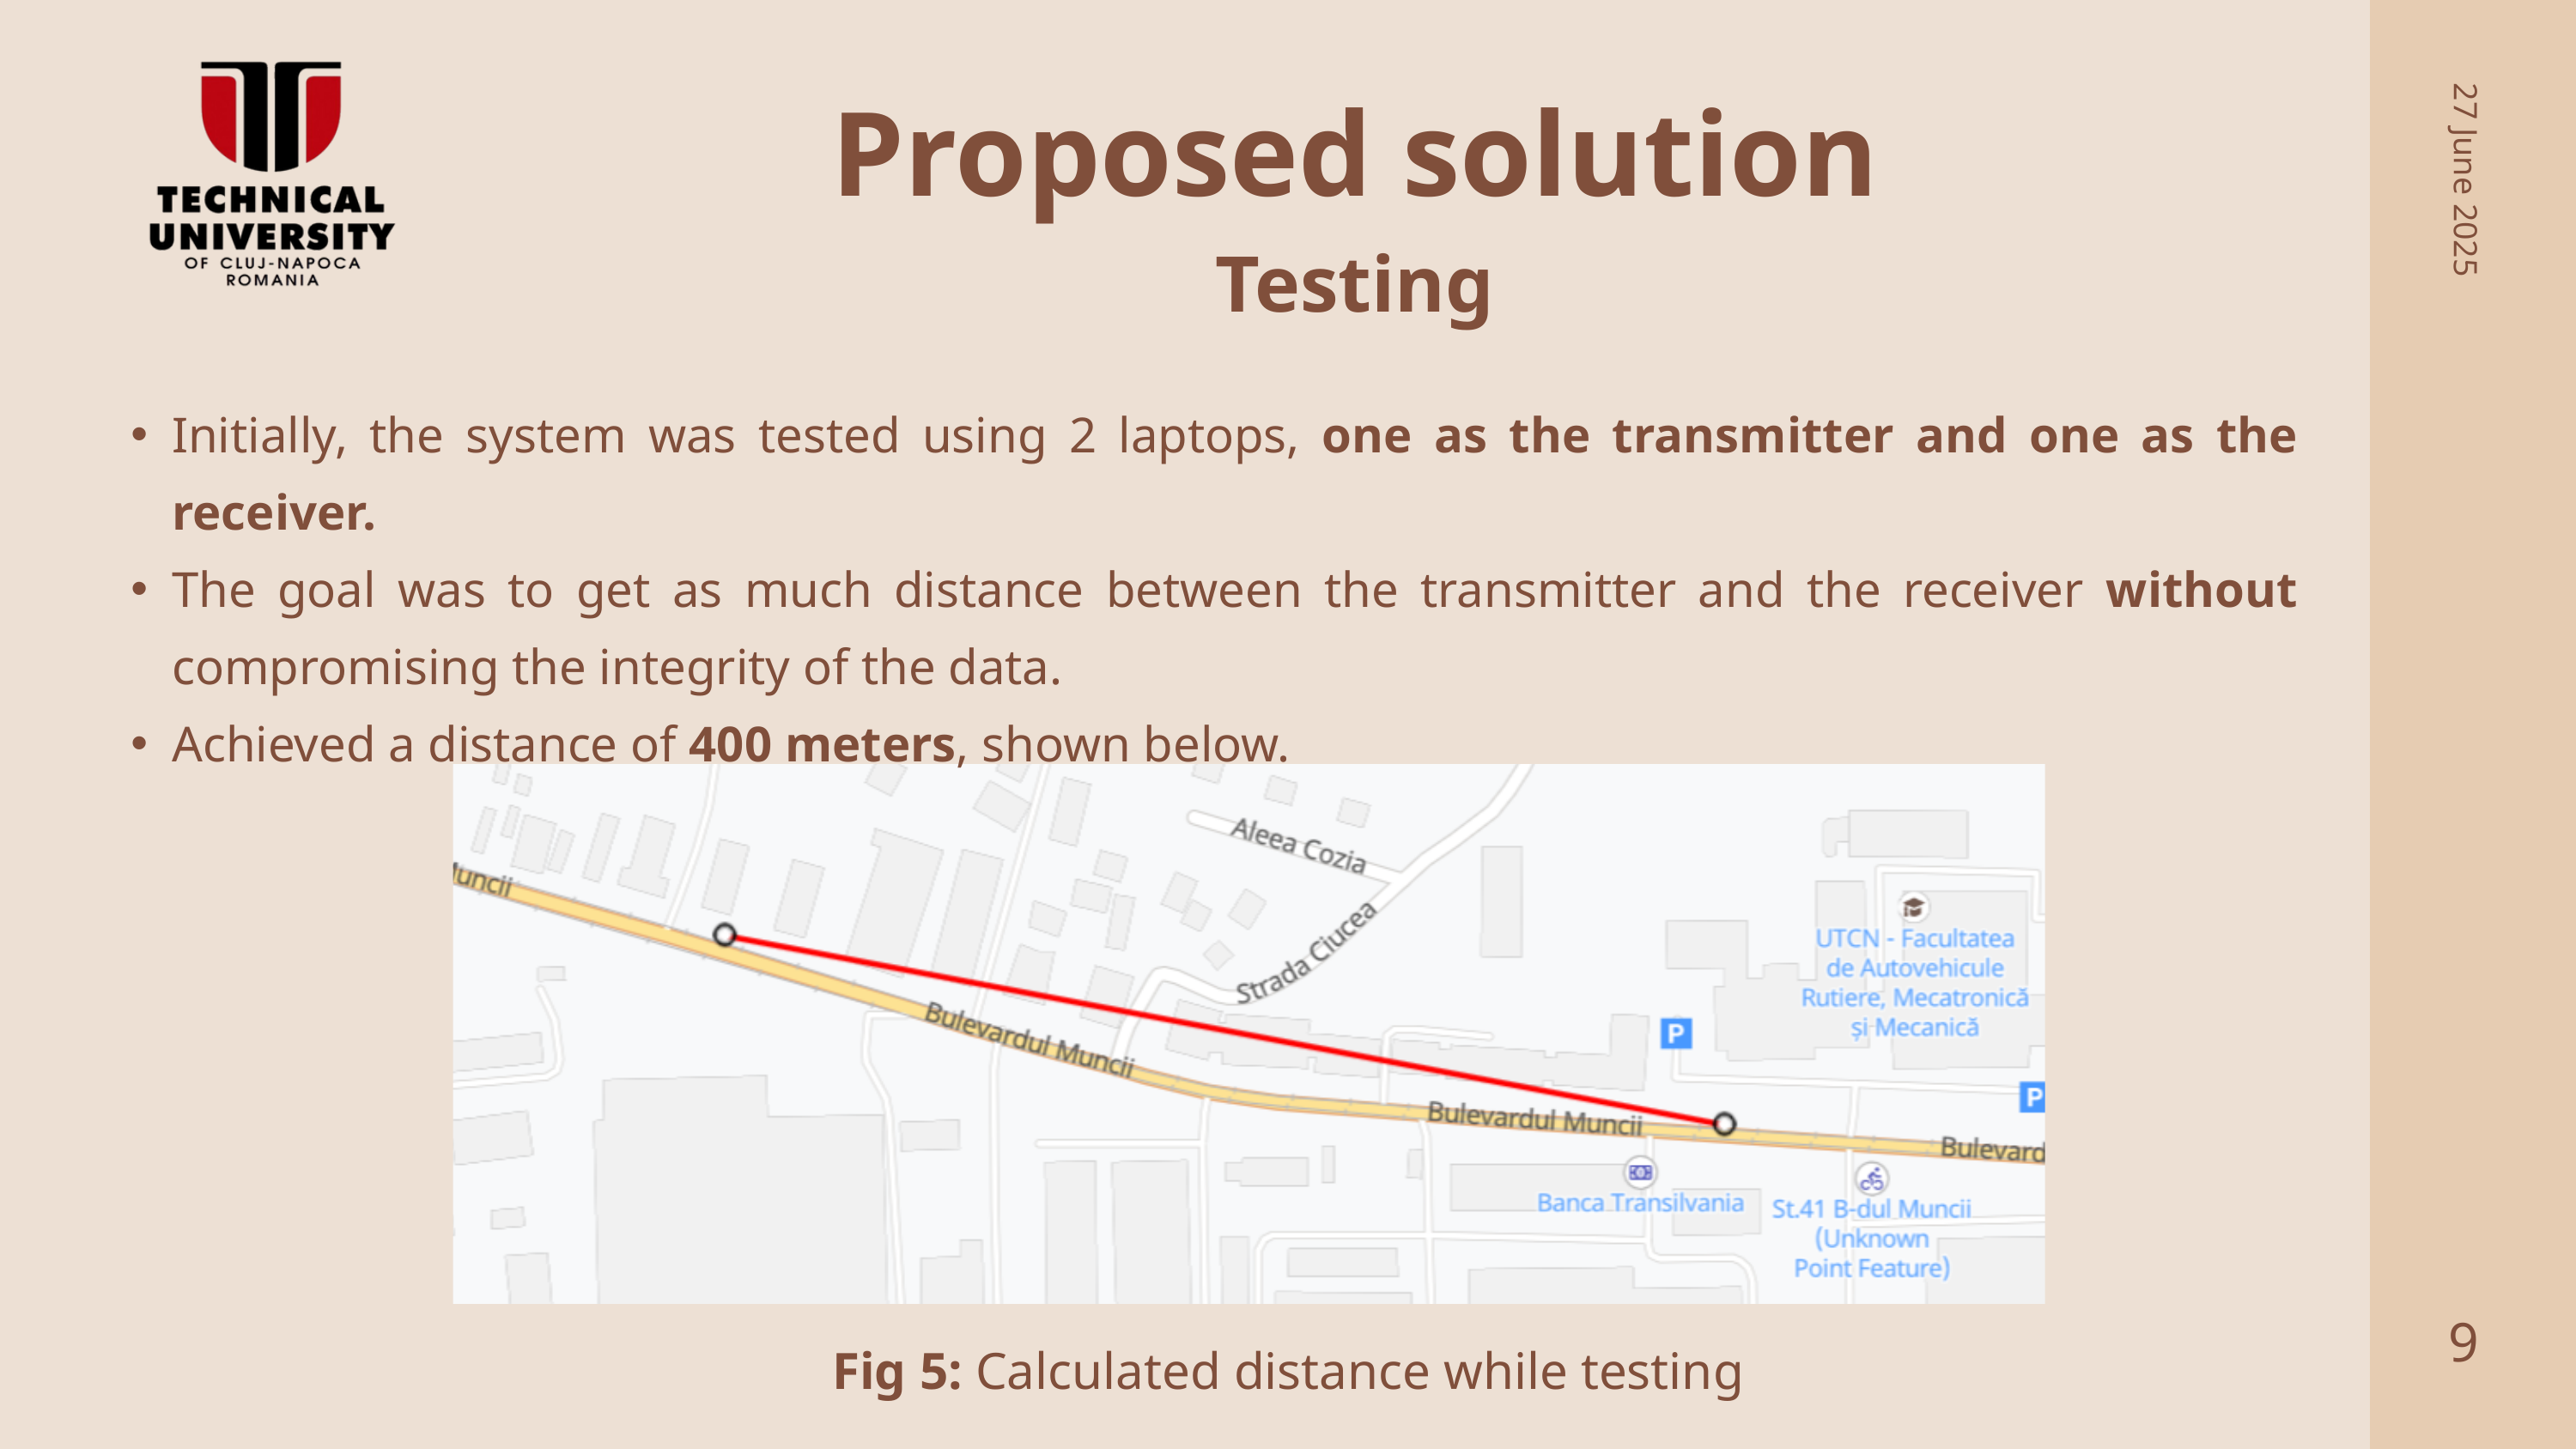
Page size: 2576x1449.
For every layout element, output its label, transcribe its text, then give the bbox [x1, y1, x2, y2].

text_box [453, 772, 2045, 1304]
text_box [2369, 0, 2576, 1449]
text_box Fig 5: Calculated distance while testing [635, 1329, 1941, 1399]
text_box [144, 45, 401, 304]
text_box Initially, the system was tested using 2 laptops, one as the transmitter and one as the receiver. The goal was to get as much distance between the transmitter and the receiver without compromising the integrity of the data. Achieved a distance of 400 meters, shown below. [89, 385, 2299, 772]
text_box Proposed solution Testing [615, 57, 2095, 328]
